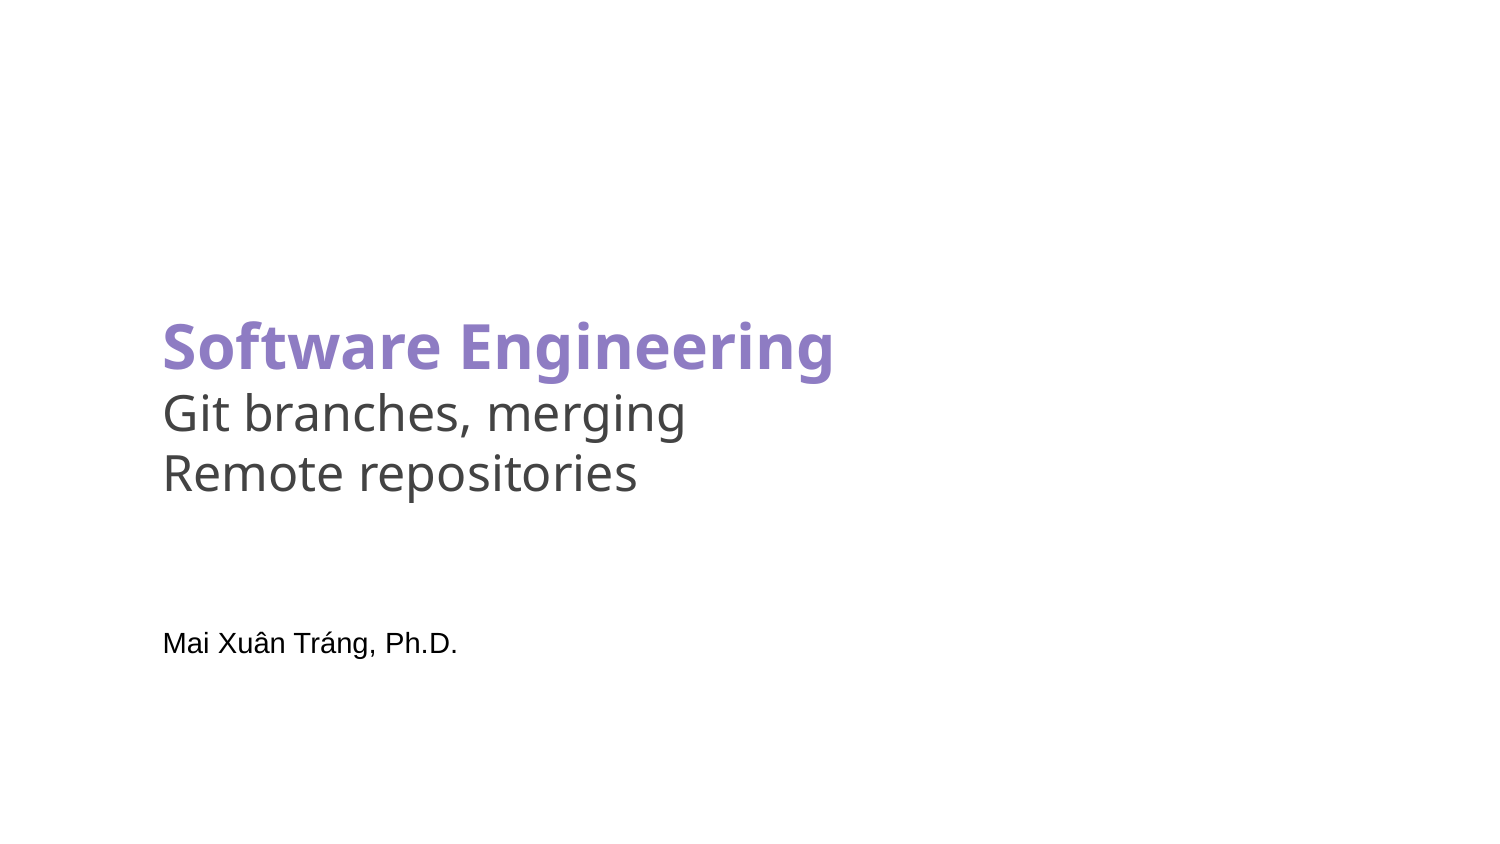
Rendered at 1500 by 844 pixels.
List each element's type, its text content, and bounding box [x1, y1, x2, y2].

text_box Mai Xuân Tráng, Ph.D. [147, 562, 1151, 722]
text_box Software Engineering Git branches, merging Remote repositories [147, 311, 983, 532]
